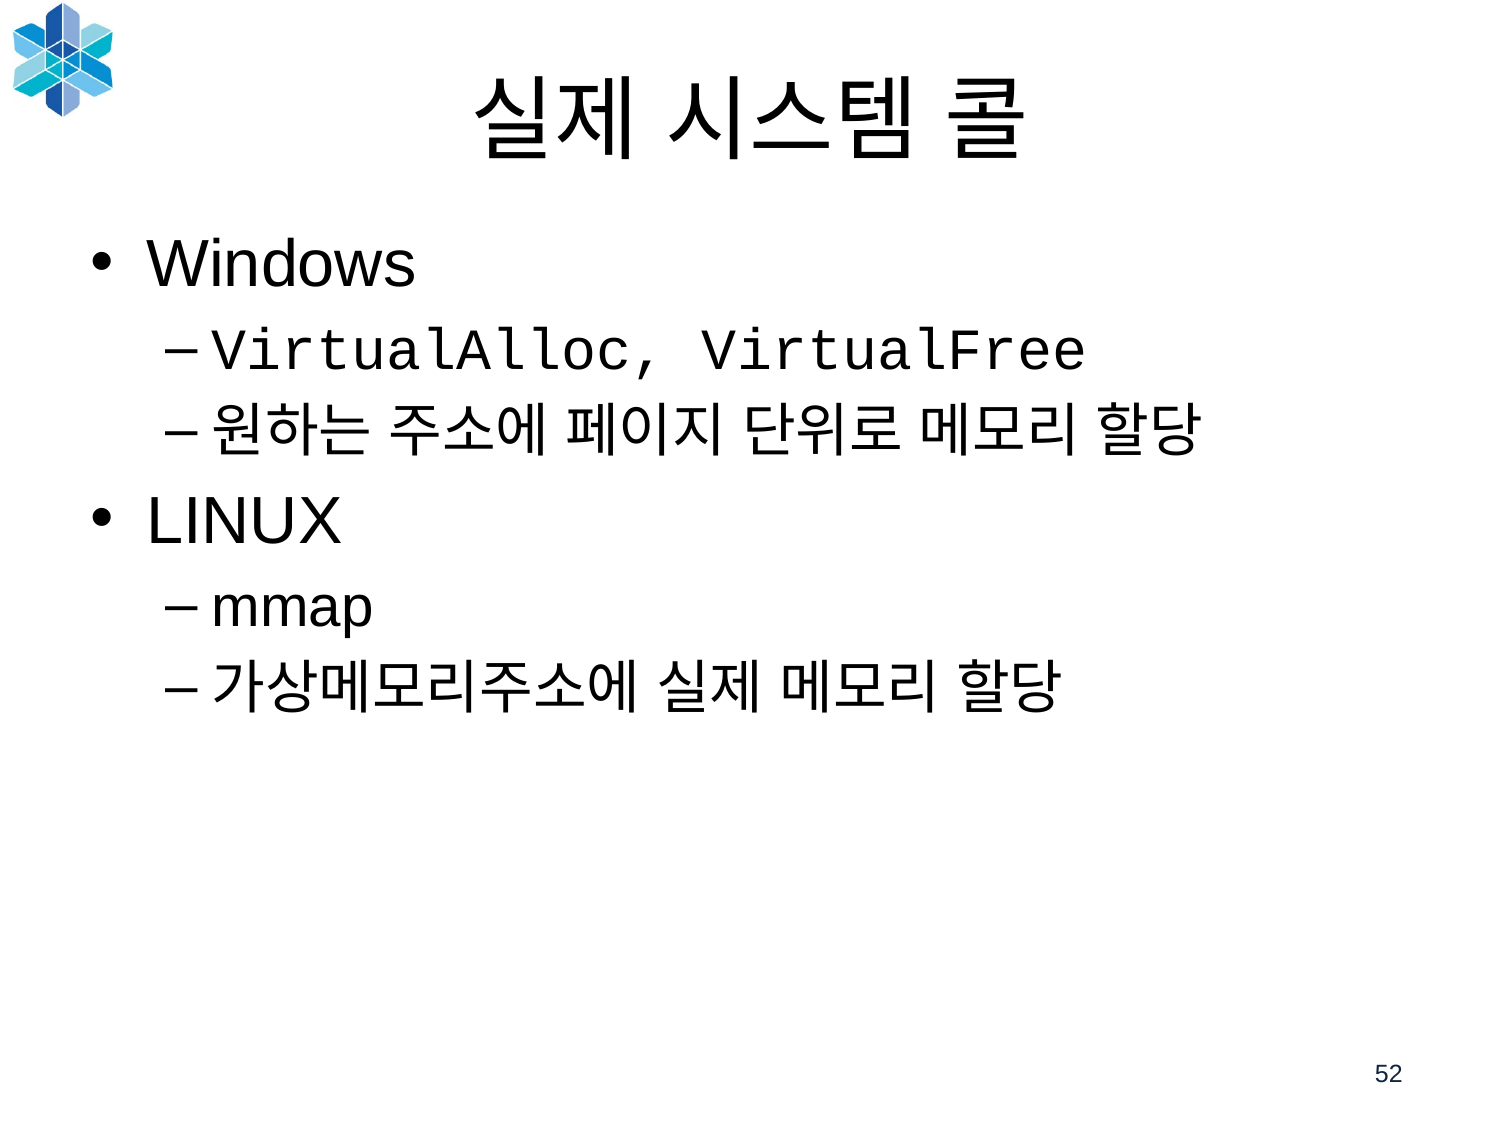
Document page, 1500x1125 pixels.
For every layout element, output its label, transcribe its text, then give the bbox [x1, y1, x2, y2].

slide_number 52 [1074, 1042, 1425, 1103]
list Windows VirtualAlloc, VirtualFree 원하는 주소에 페이지 단위로 메모리 할당 LINUX mmap 가상메모리주소에 실제 메모리 할당 [74, 212, 1426, 1076]
picture [12, 2, 113, 117]
title 실제 시스템 콜 [74, 44, 1426, 188]
